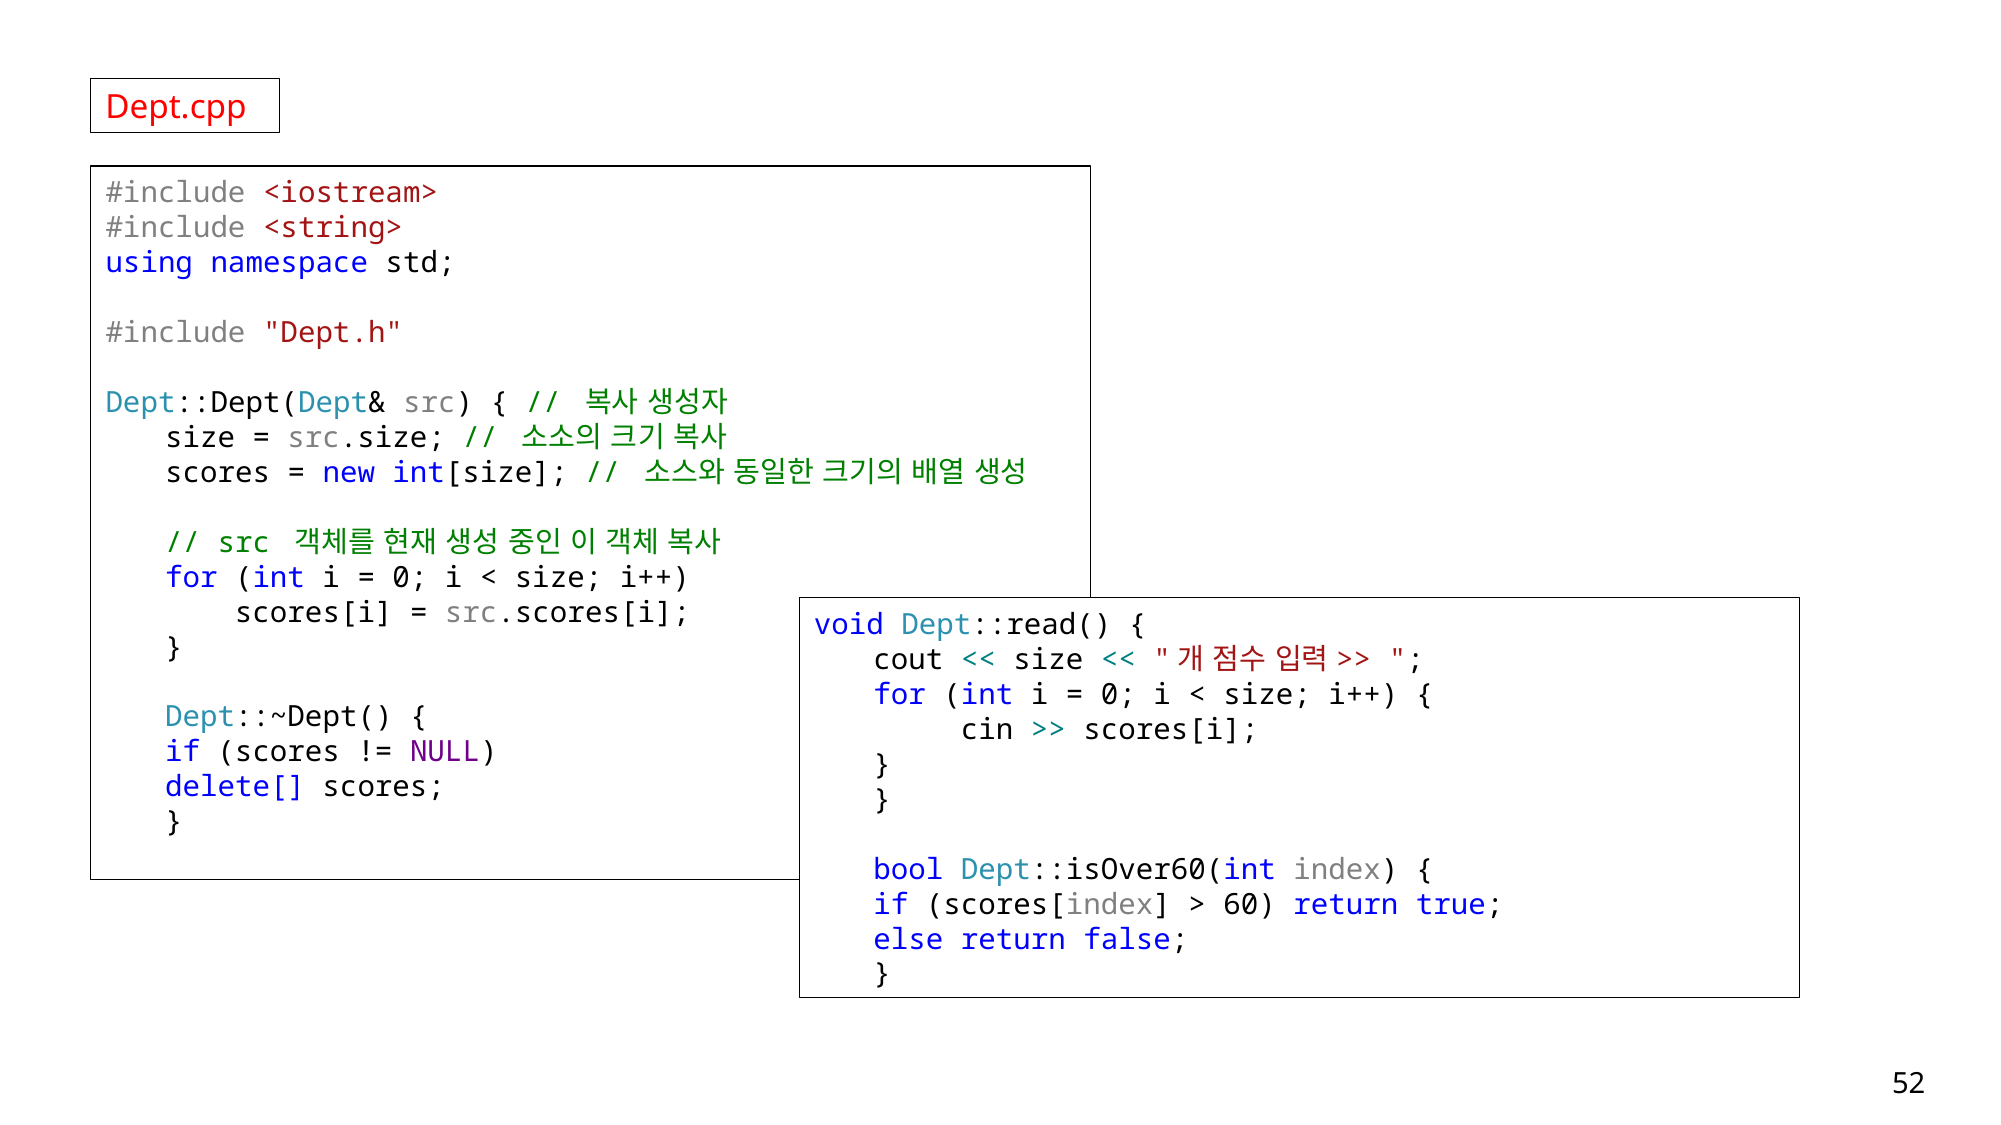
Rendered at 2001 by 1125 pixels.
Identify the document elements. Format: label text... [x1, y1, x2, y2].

text_box #include <iostream> #include <string> using namespace std; #include "Dept.h" Dept::Dept(Dept& src) { // 복사 생성자 size = src.size; // 소소의 크기 복사 scores = new int[size]; // 소스와 동일한 크기의 배열 생성 // src 객체를 현재 생성 중인 이 객체 복사 for (int i = 0; i < size; i++) scores[i] = src.scores[i]; } Dept::~Dept() { if (scores != NULL) delete[] scores; } [89, 164, 1092, 881]
text_box Dept.cpp [89, 77, 281, 134]
text_box void Dept::read() { cout << size << "개 점수 입력>> "; for (int i = 0; i < size; i++) { cin >> scores[i]; } } bool Dept::isOver60(int index) { if (scores[index] > 60) return true; else return false; } [798, 596, 1801, 999]
